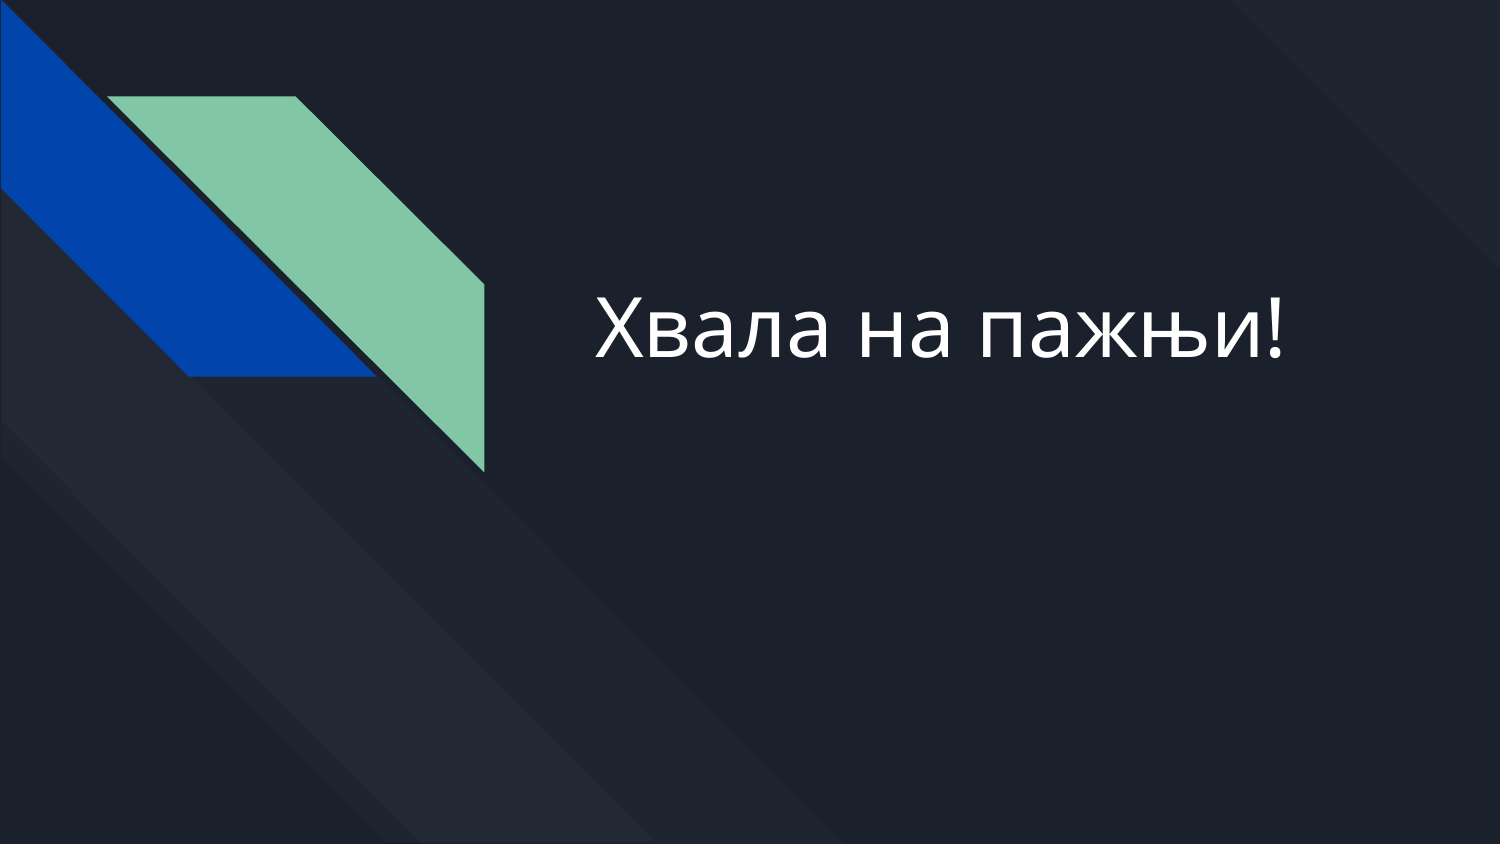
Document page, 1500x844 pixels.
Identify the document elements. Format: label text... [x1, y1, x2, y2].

title Хвала на пажњи! [580, 258, 1404, 518]
